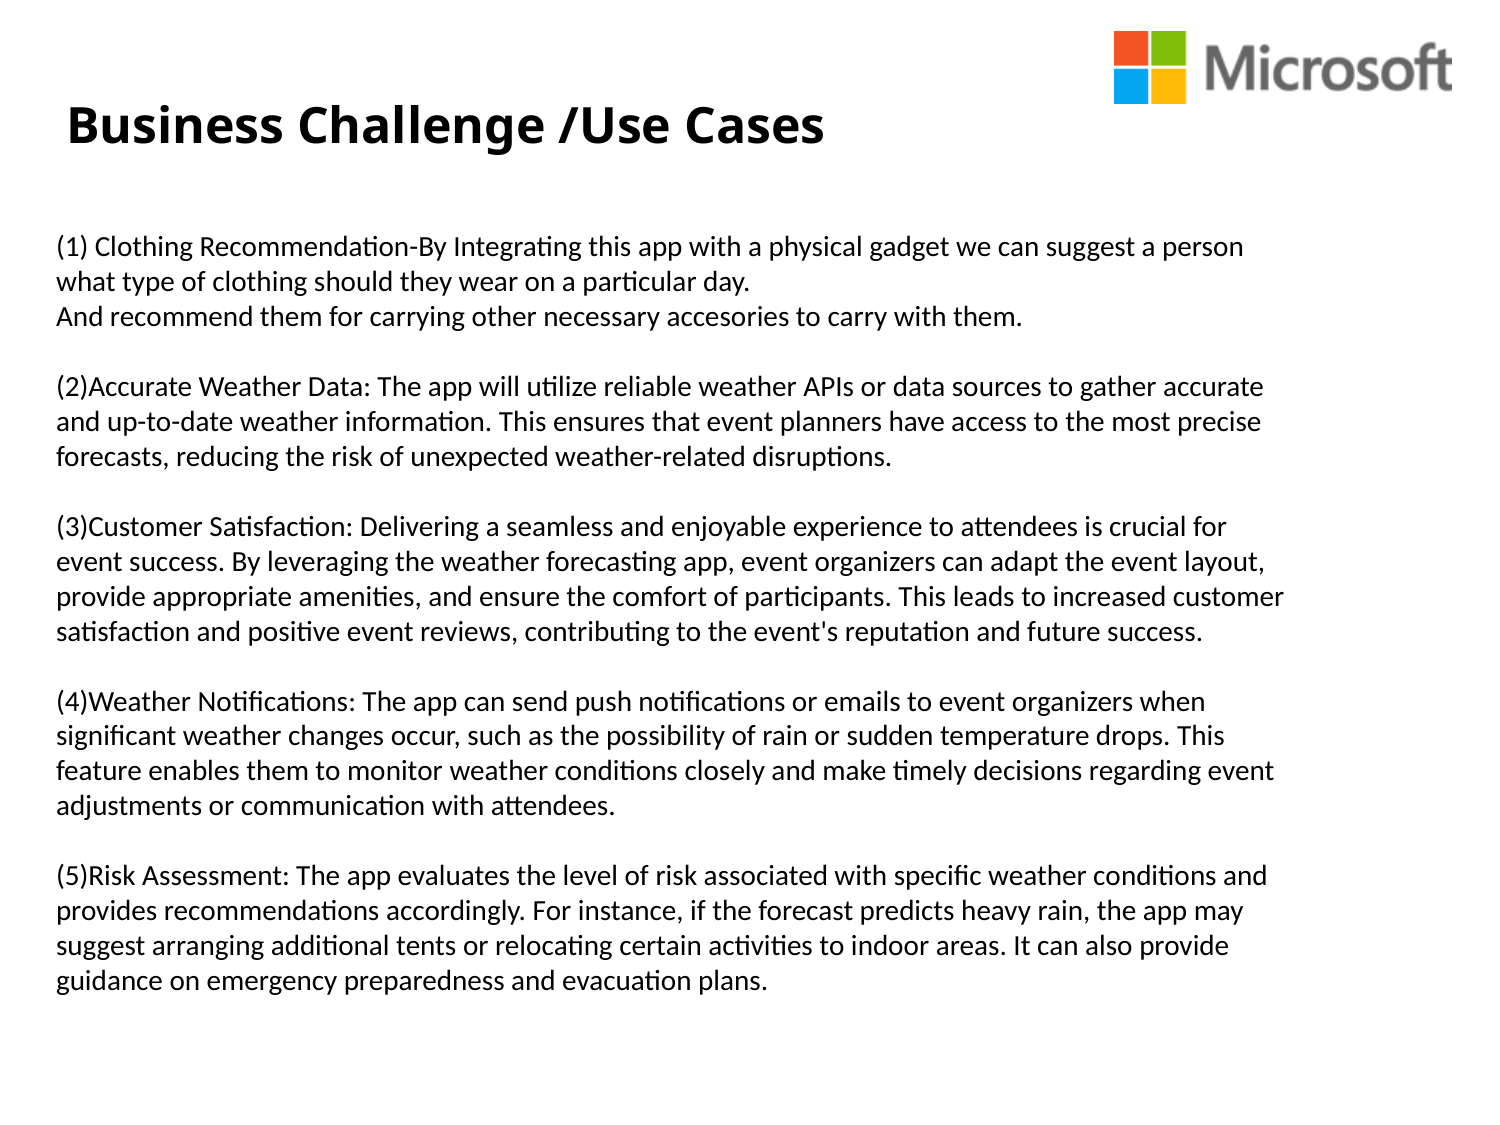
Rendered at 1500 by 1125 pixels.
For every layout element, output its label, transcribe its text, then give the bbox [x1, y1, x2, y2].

picture [1113, 31, 1452, 104]
text_box Business Challenge /Use Cases [51, 78, 1449, 231]
text_box (1) Clothing Recommendation-By Integrating this app with a physical gadget we can suggest a person what type of clothing should they wear on a particular day. And recommend them for carrying other necessary accesories to carry with them. (2)Accurate Weather Data: The app will utilize reliable weather APIs or data sources to gather accurate and up-to-date weather information. This ensures that event planners have access to the most precise forecasts, reducing the risk of unexpected weather-related disruptions. (3)Customer Satisfaction: Delivering a seamless and enjoyable experience to attendees is crucial for event success. By leveraging the weather forecasting app, event organizers can adapt the event layout, provide appropriate amenities, and ensure the comfort of participants. This leads to increased customer satisfaction and positive event reviews, contributing to the event's reputation and future success. (4)Weather Notifications: The app can send push notifications or emails to event organizers when significant weather changes occur, such as the possibility of rain or sudden temperature drops. This feature enables them to monitor weather conditions closely and make timely decisions regarding event adjustments or communication with attendees. (5)Risk Assessment: The app evaluates the level of risk associated with specific weather conditions and provides recommendations accordingly. For instance, if the forecast predicts heavy rain, the app may suggest arranging additional tents or relocating certain activities to indoor areas. It can also provide guidance on emergency preparedness and evacuation plans. [41, 219, 1308, 1039]
